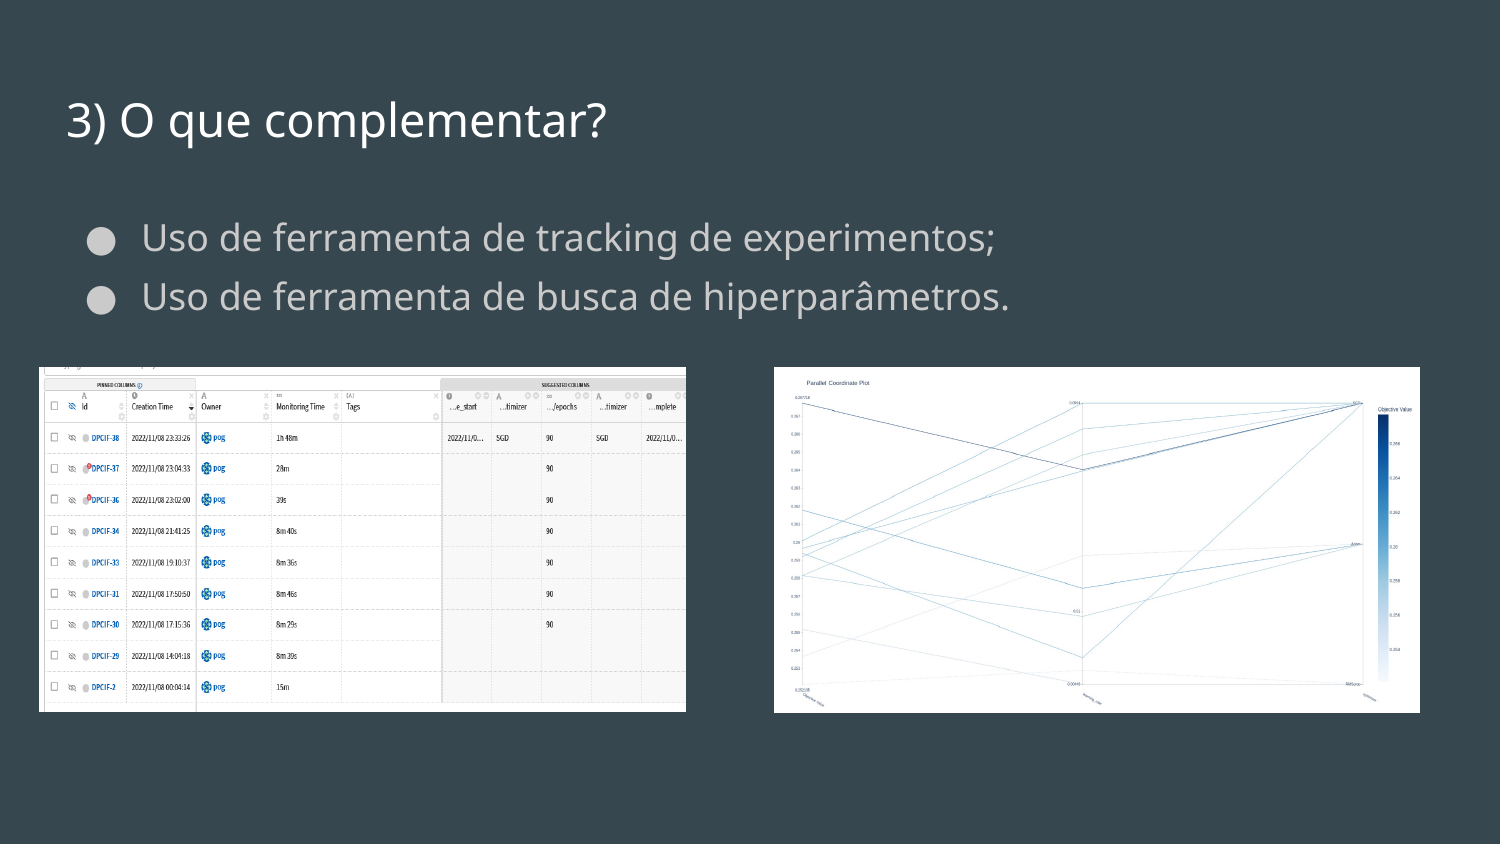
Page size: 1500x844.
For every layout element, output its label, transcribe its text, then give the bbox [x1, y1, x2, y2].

title 3) O que complementar? [51, 72, 1449, 167]
picture [773, 366, 1421, 713]
list Uso de ferramenta de tracking de experimentos; Uso de ferramenta de busca de hiperparâmetros. [51, 189, 1449, 750]
picture [39, 366, 686, 713]
